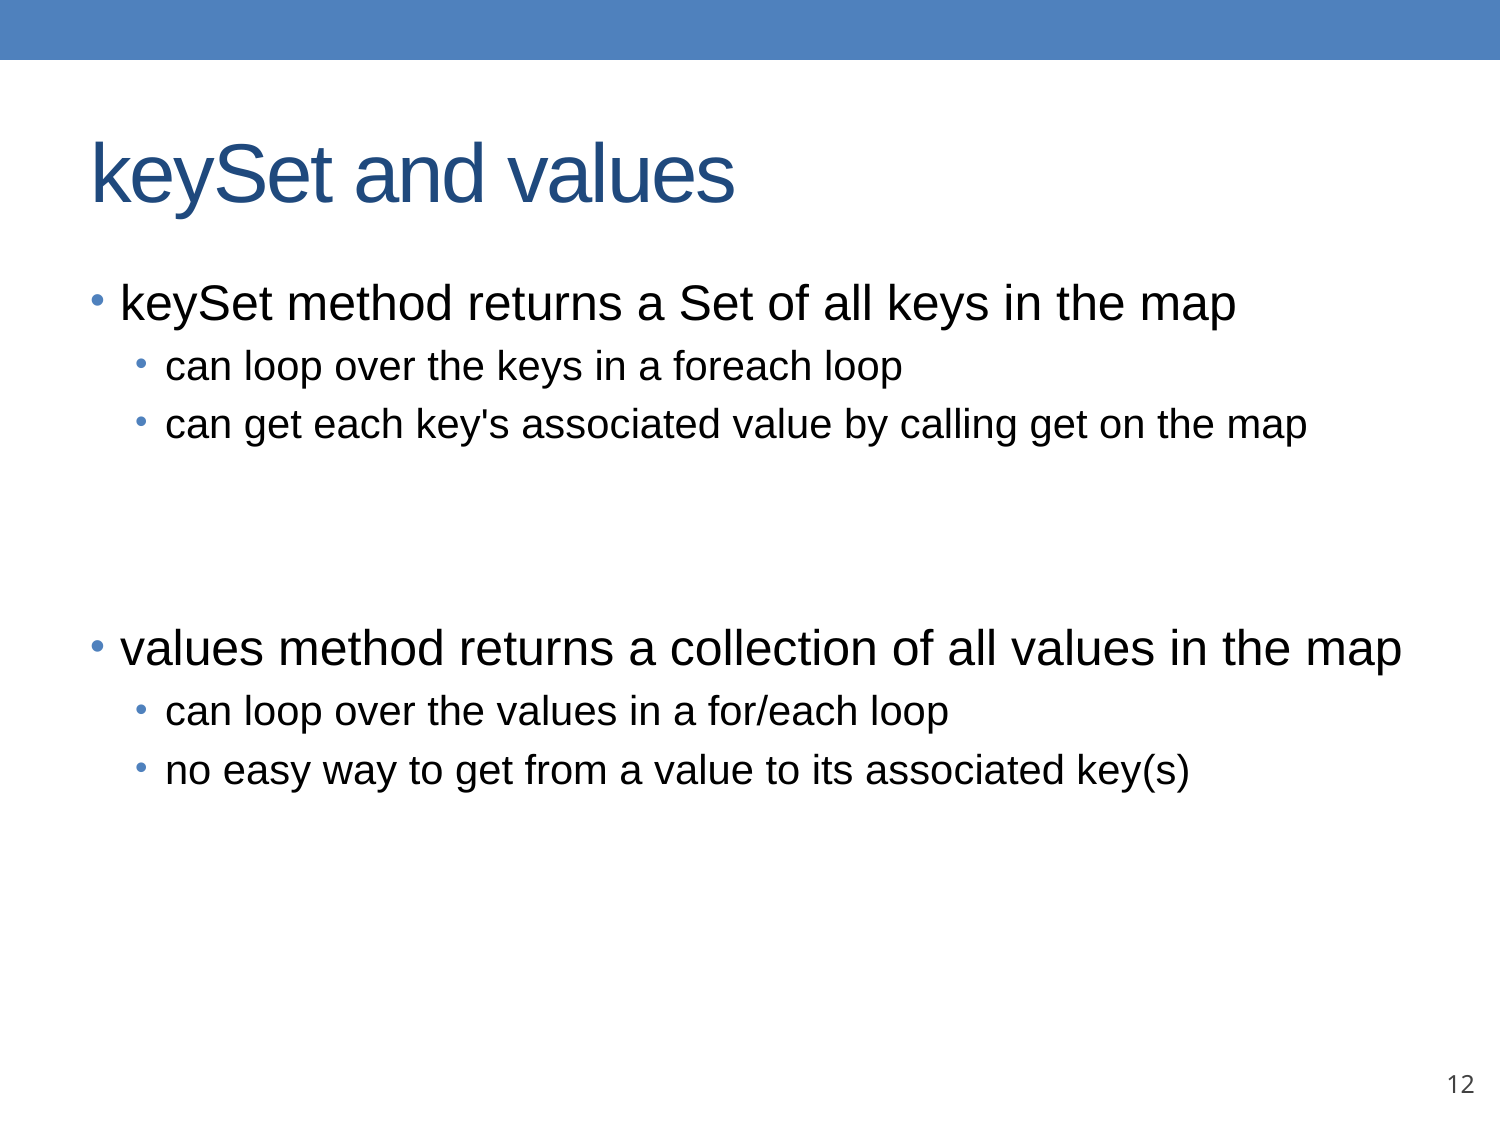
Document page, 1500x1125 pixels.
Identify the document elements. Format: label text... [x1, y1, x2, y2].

list keySet method returns a Set of all keys in the map can loop over the keys in a foreach loop can get each key's associated value by calling get on the map values method returns a collection of all values in the map can loop over the values in a for/each loop no easy way to get from a value to its associated key(s) [75, 262, 1425, 1063]
title keySet and values [75, 87, 1425, 250]
